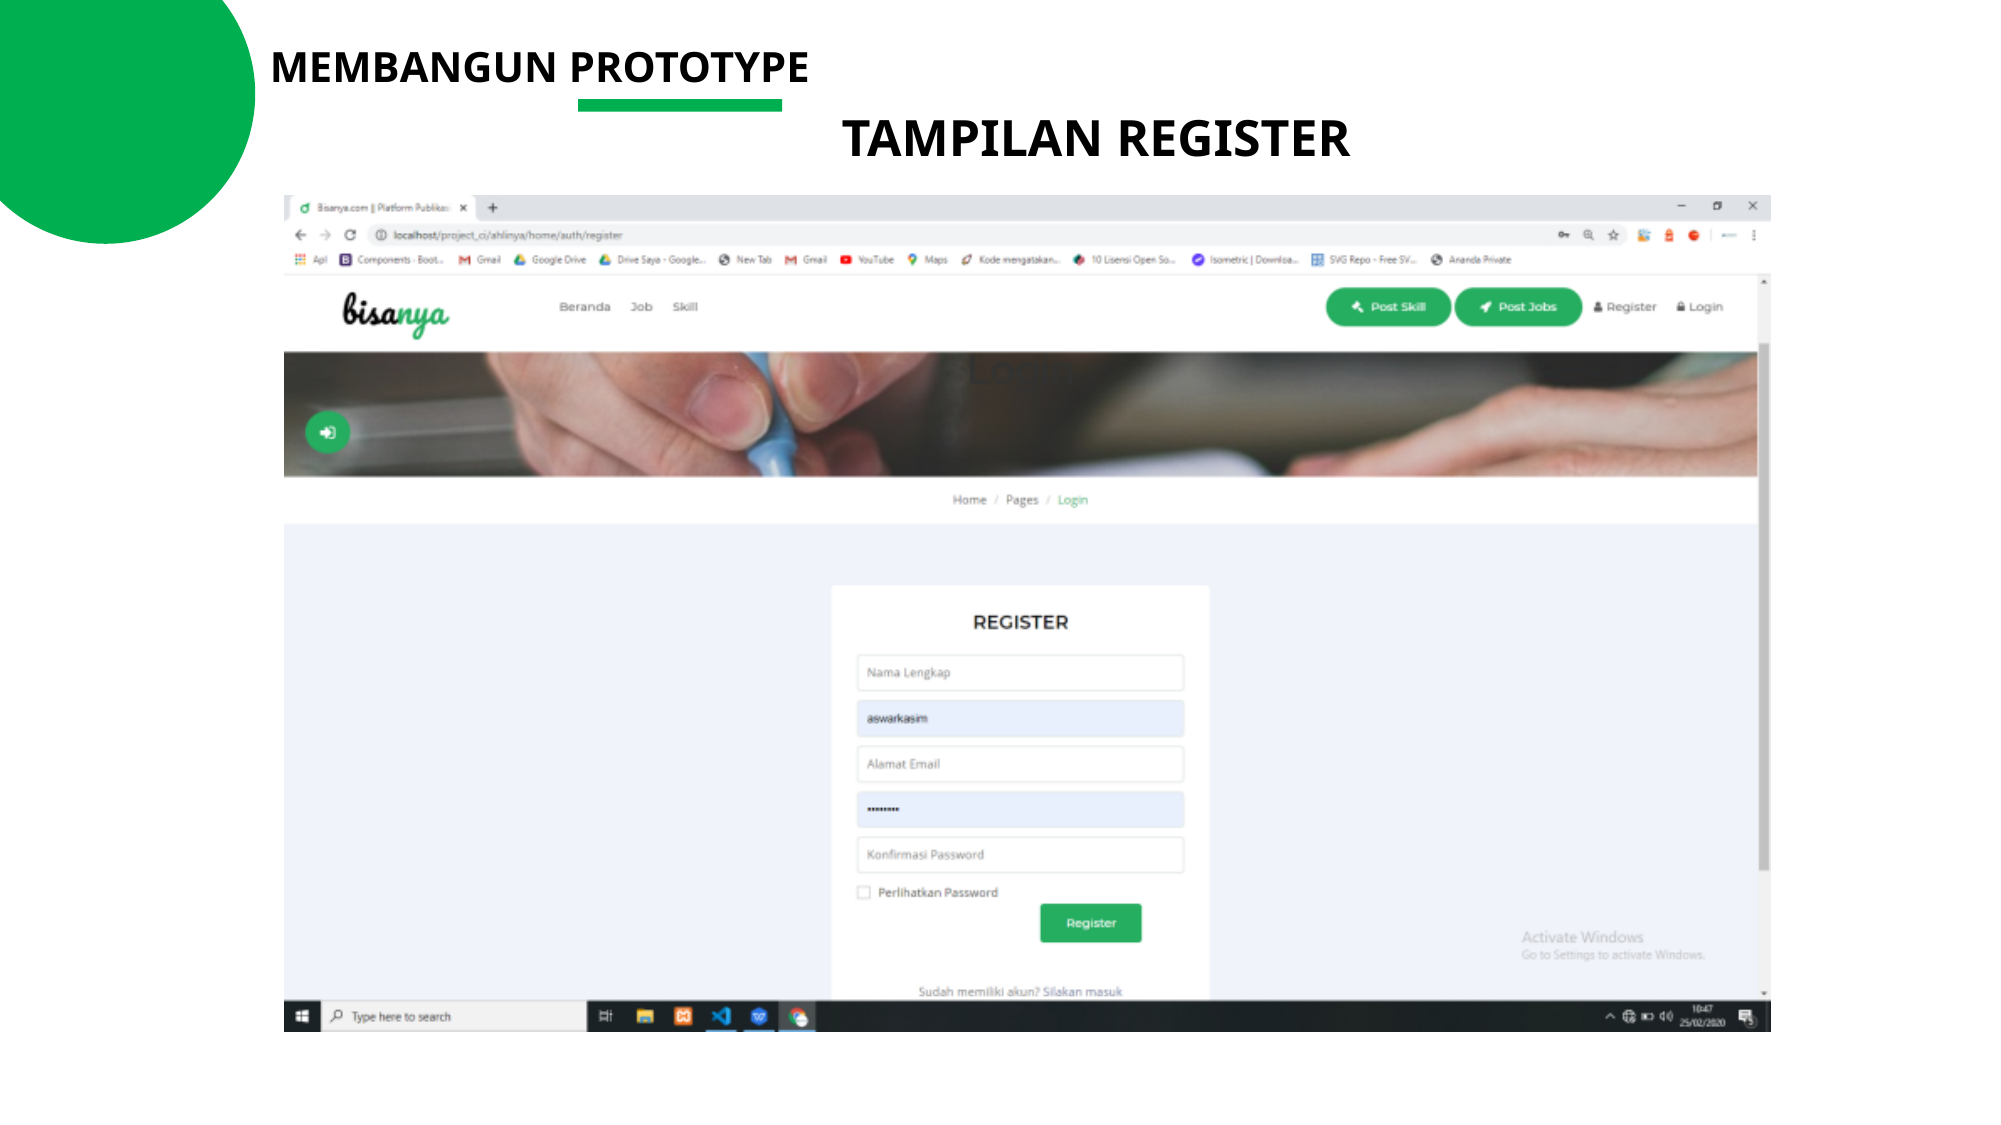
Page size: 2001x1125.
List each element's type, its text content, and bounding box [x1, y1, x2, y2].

text_box MEMBANGUN PROTOTYPE [255, 33, 825, 99]
text_box [577, 98, 783, 113]
text_box TAMPILAN REGISTER [826, 99, 1366, 174]
text_box [0, 0, 257, 245]
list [284, 195, 1771, 1032]
